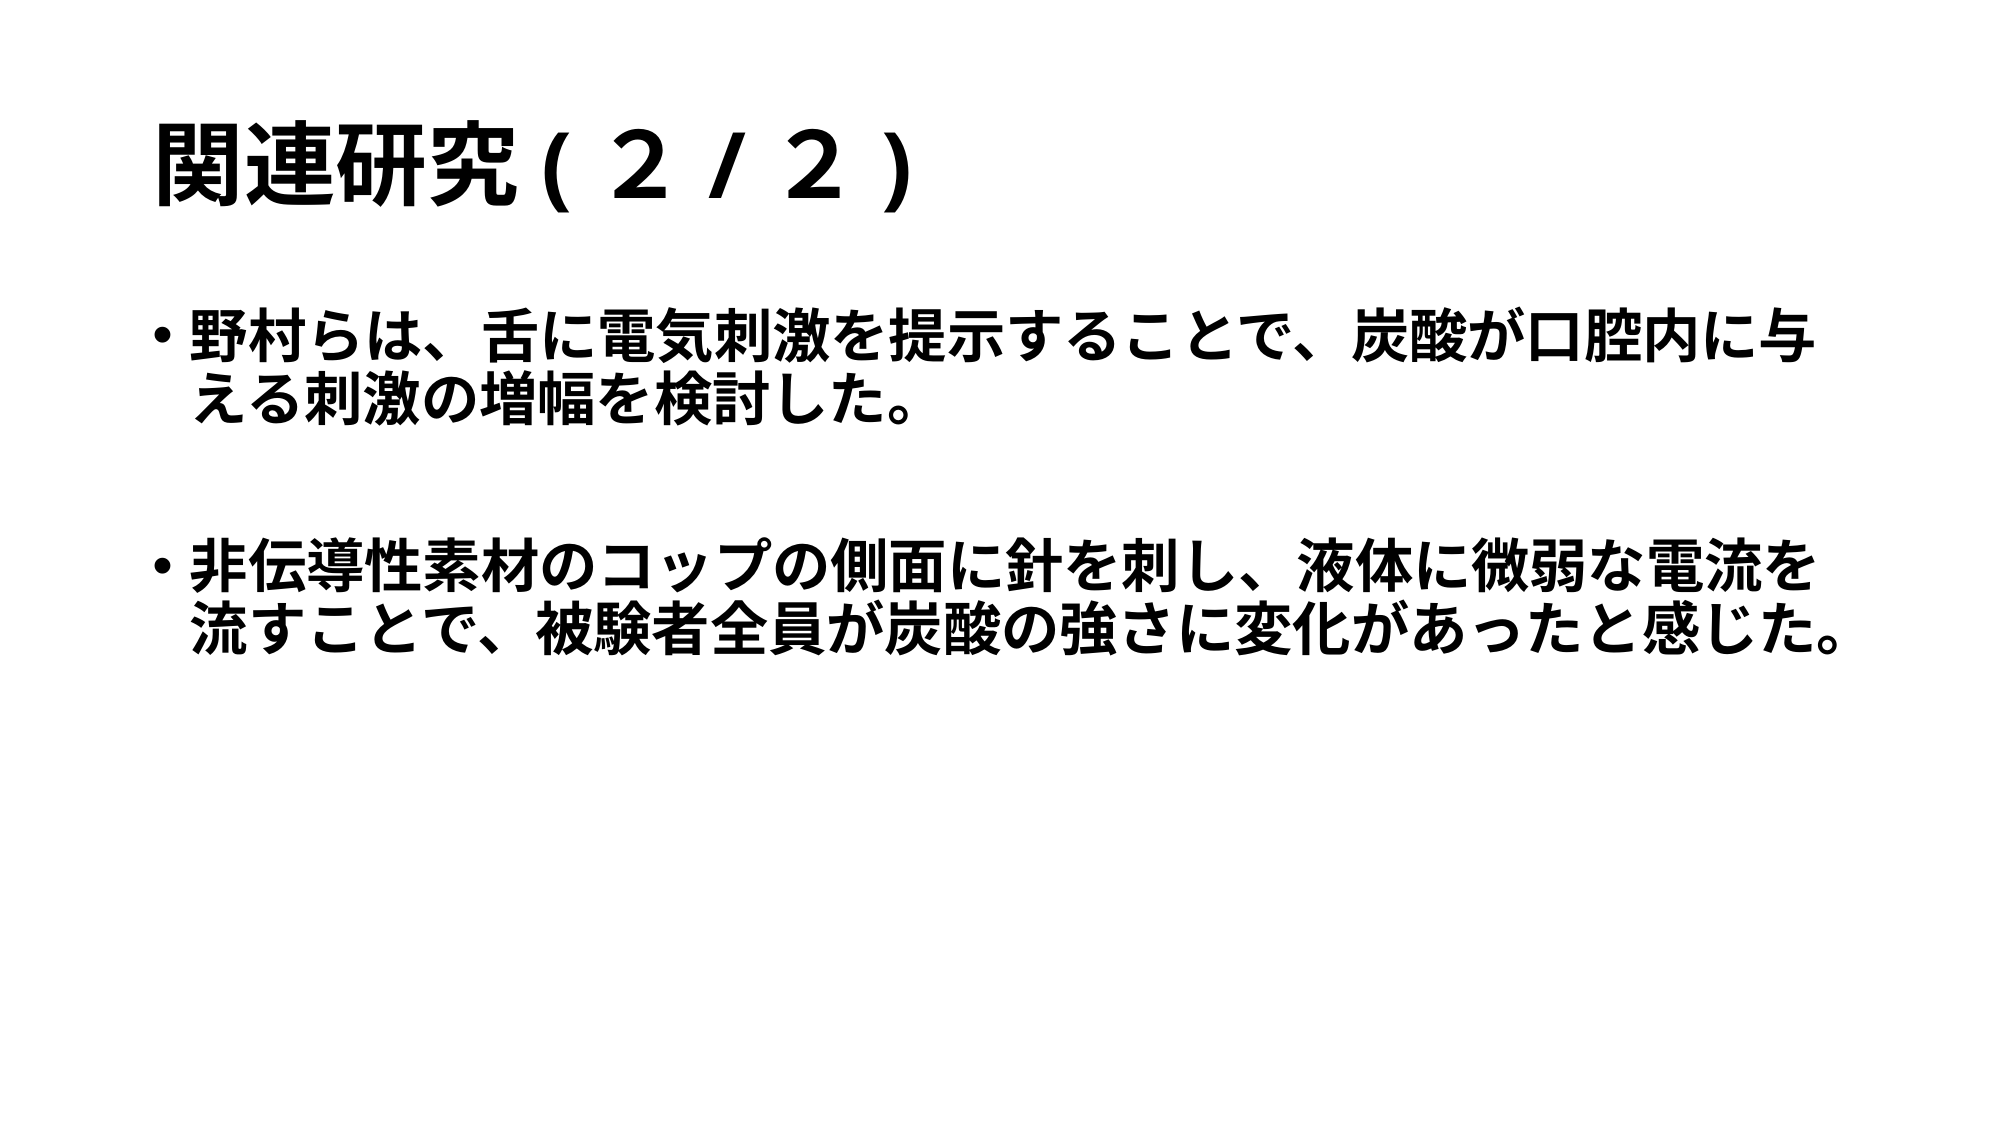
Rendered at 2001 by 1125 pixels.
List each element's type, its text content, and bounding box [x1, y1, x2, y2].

title 関連研究(２/２) [137, 59, 1863, 278]
list 野村らは、舌に電気刺激を提示することで、炭酸が口腔内に与える刺激の増幅を検討した。 非伝導性素材のコップの側面に針を刺し、液体に微弱な電流を流すことで、被験者全員が炭酸の強さに変化があったと感じた。 [137, 299, 1863, 1014]
